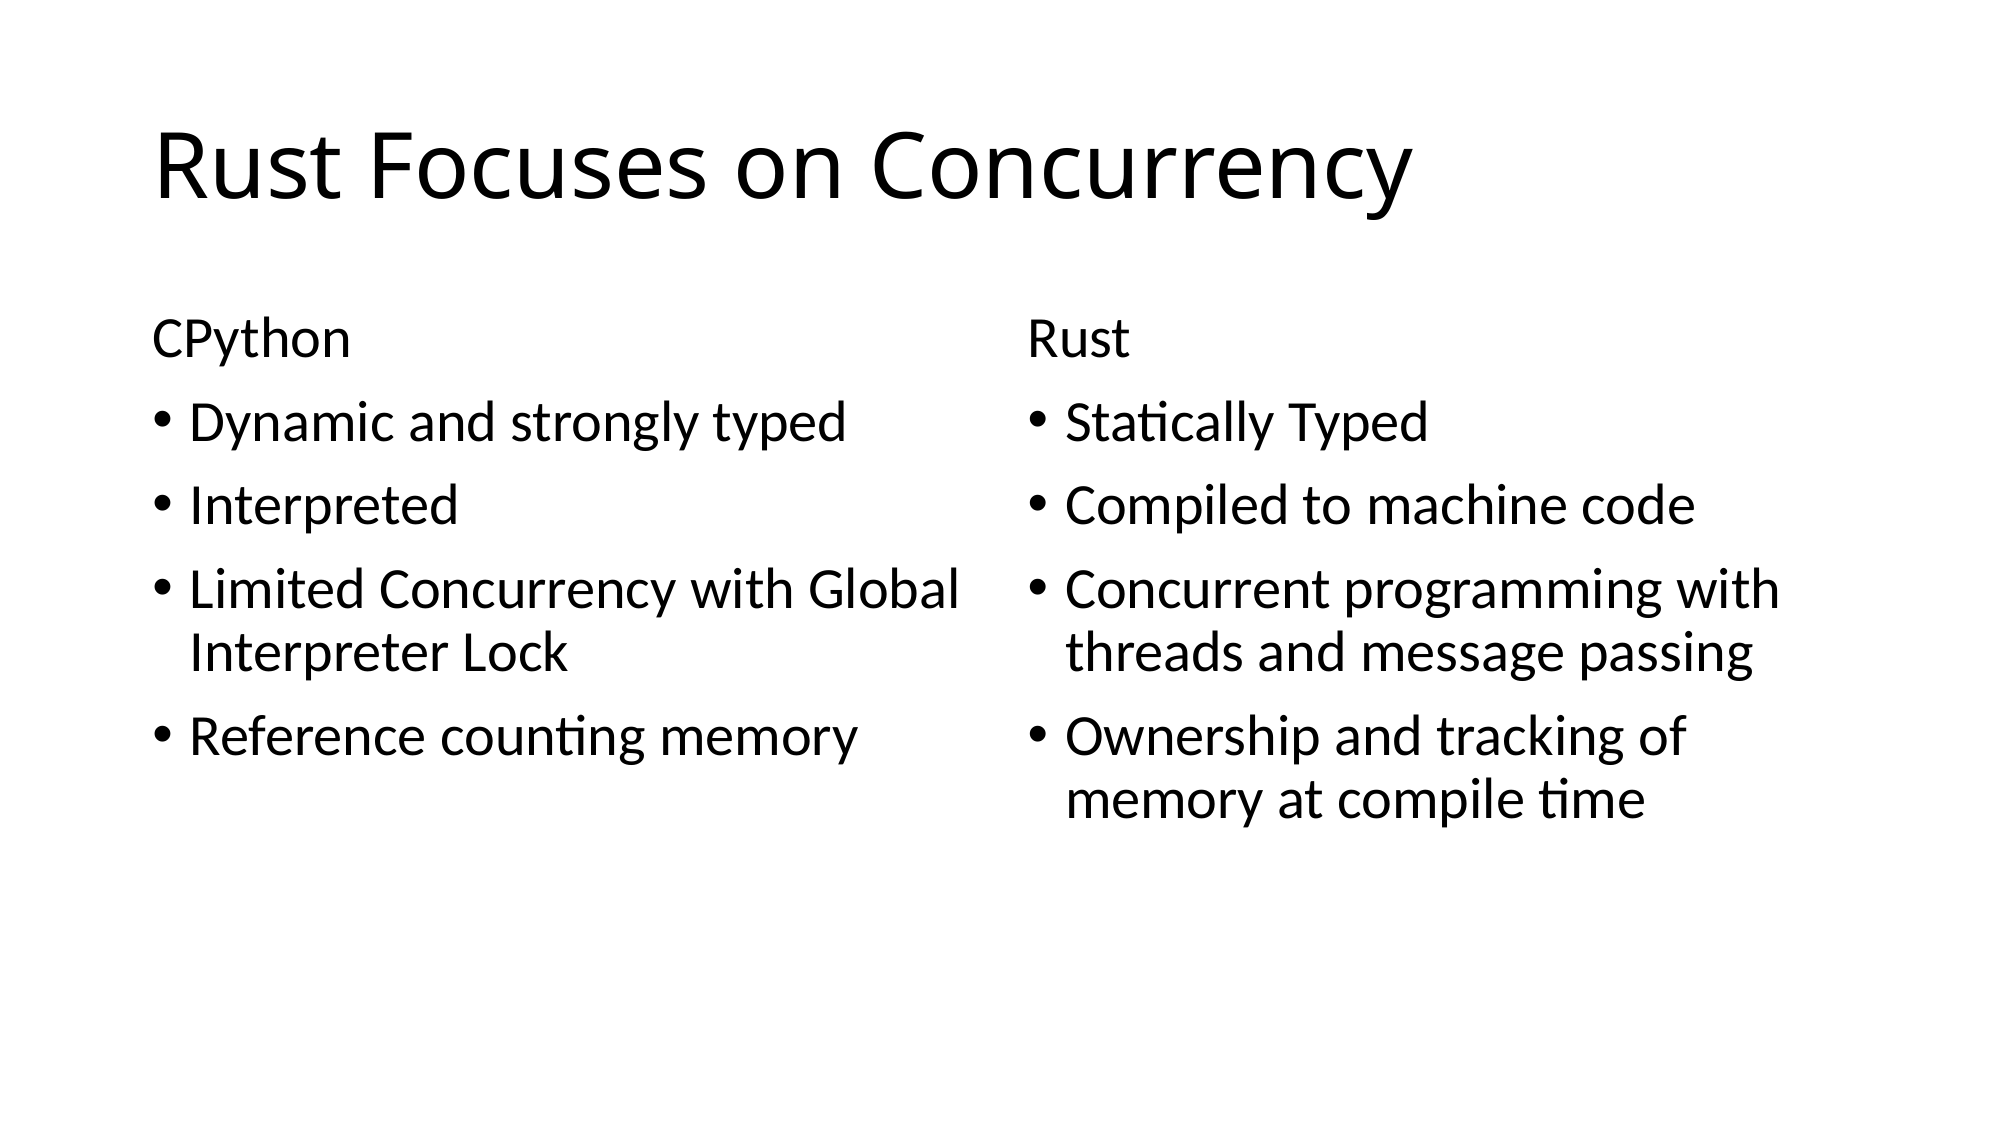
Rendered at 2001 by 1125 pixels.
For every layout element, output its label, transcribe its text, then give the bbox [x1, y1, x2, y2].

list CPython Dynamic and strongly typed Interpreted Limited Concurrency with Global Interpreter Lock Reference counting memory [137, 299, 988, 1014]
list Rust Statically Typed Compiled to machine code Concurrent programming with threads and message passing Ownership and tracking of memory at compile time [1012, 299, 1863, 1014]
title Rust Focuses on Concurrency [137, 59, 1863, 278]
